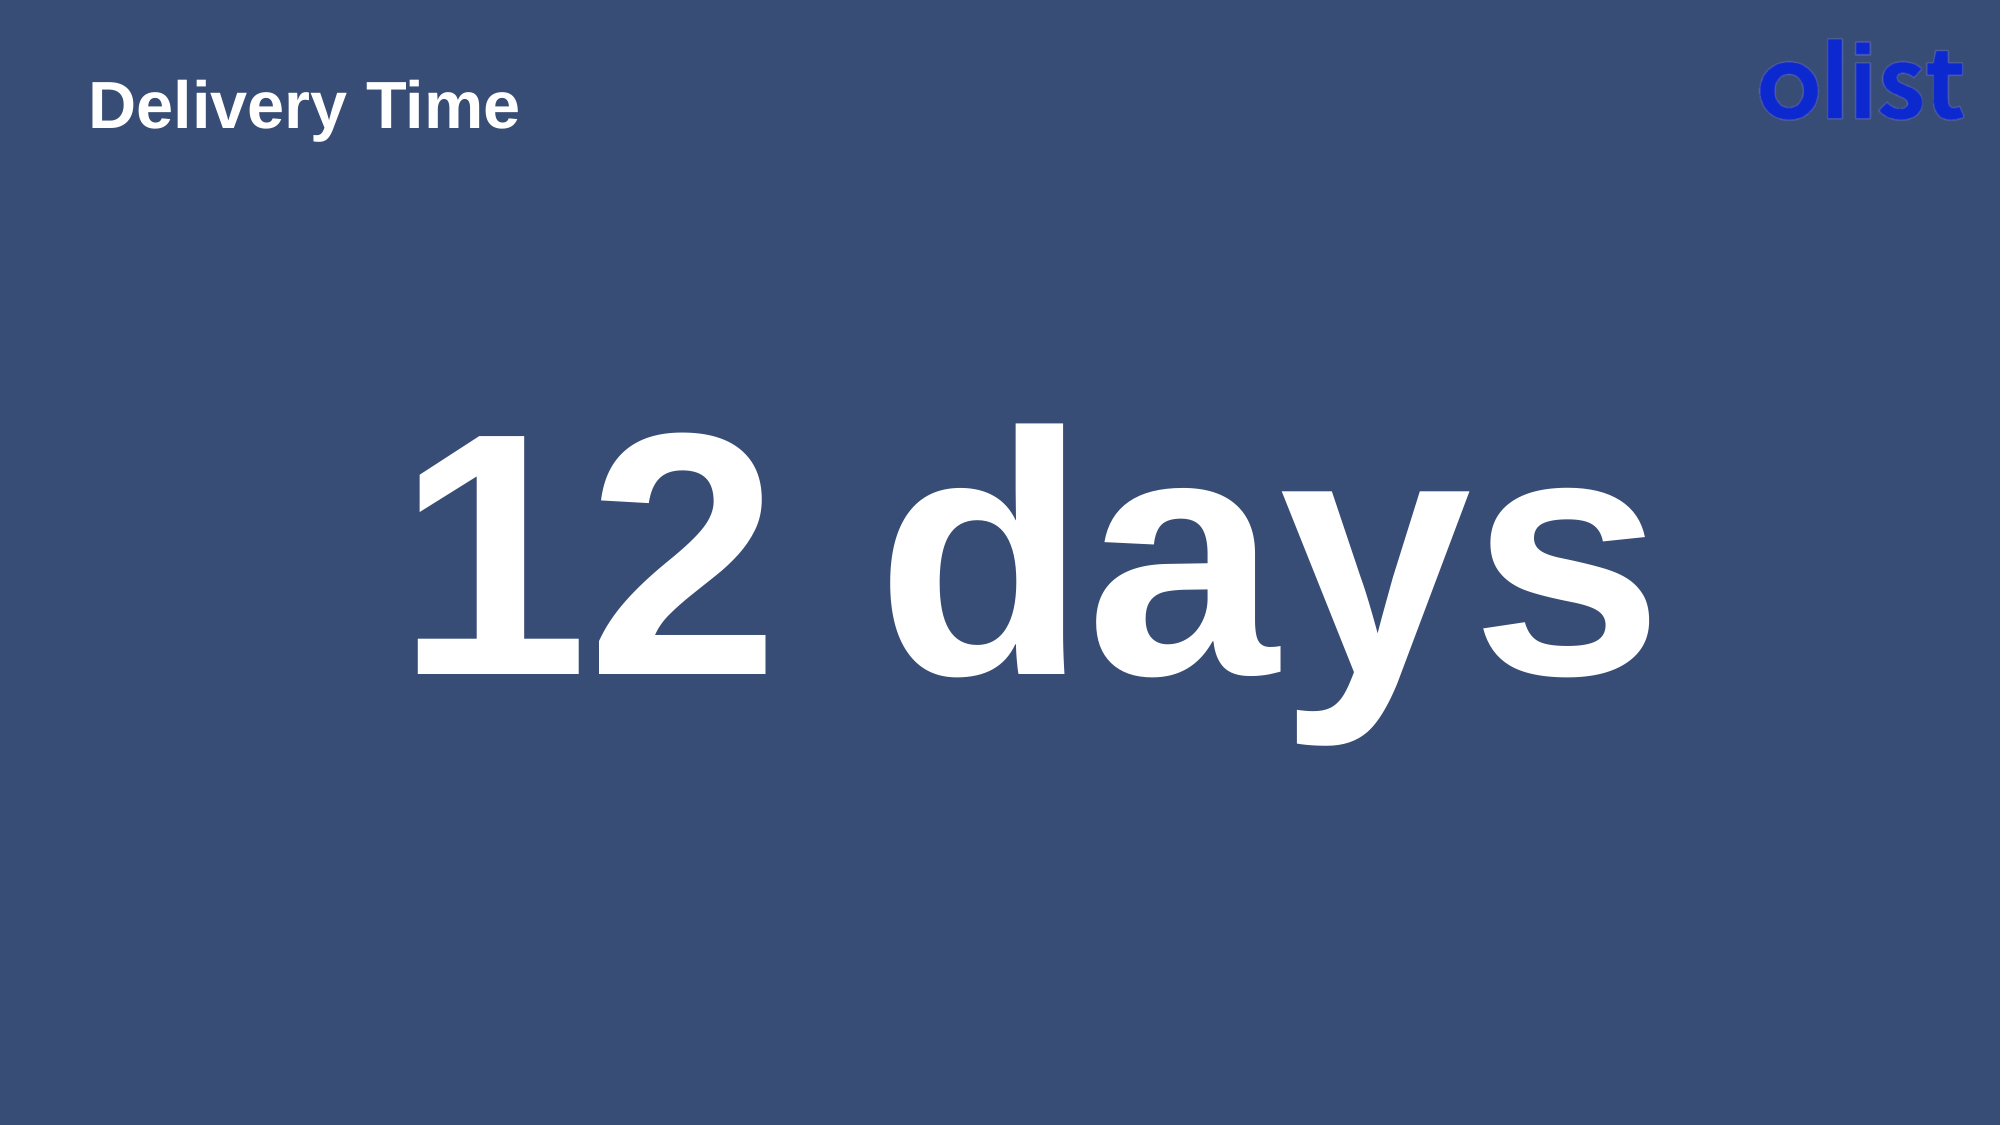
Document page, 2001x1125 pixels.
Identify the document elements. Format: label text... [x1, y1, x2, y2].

text_box 12 days [167, 186, 1893, 1006]
text_box Delivery Time [73, 28, 1668, 186]
picture [1668, 0, 2000, 208]
